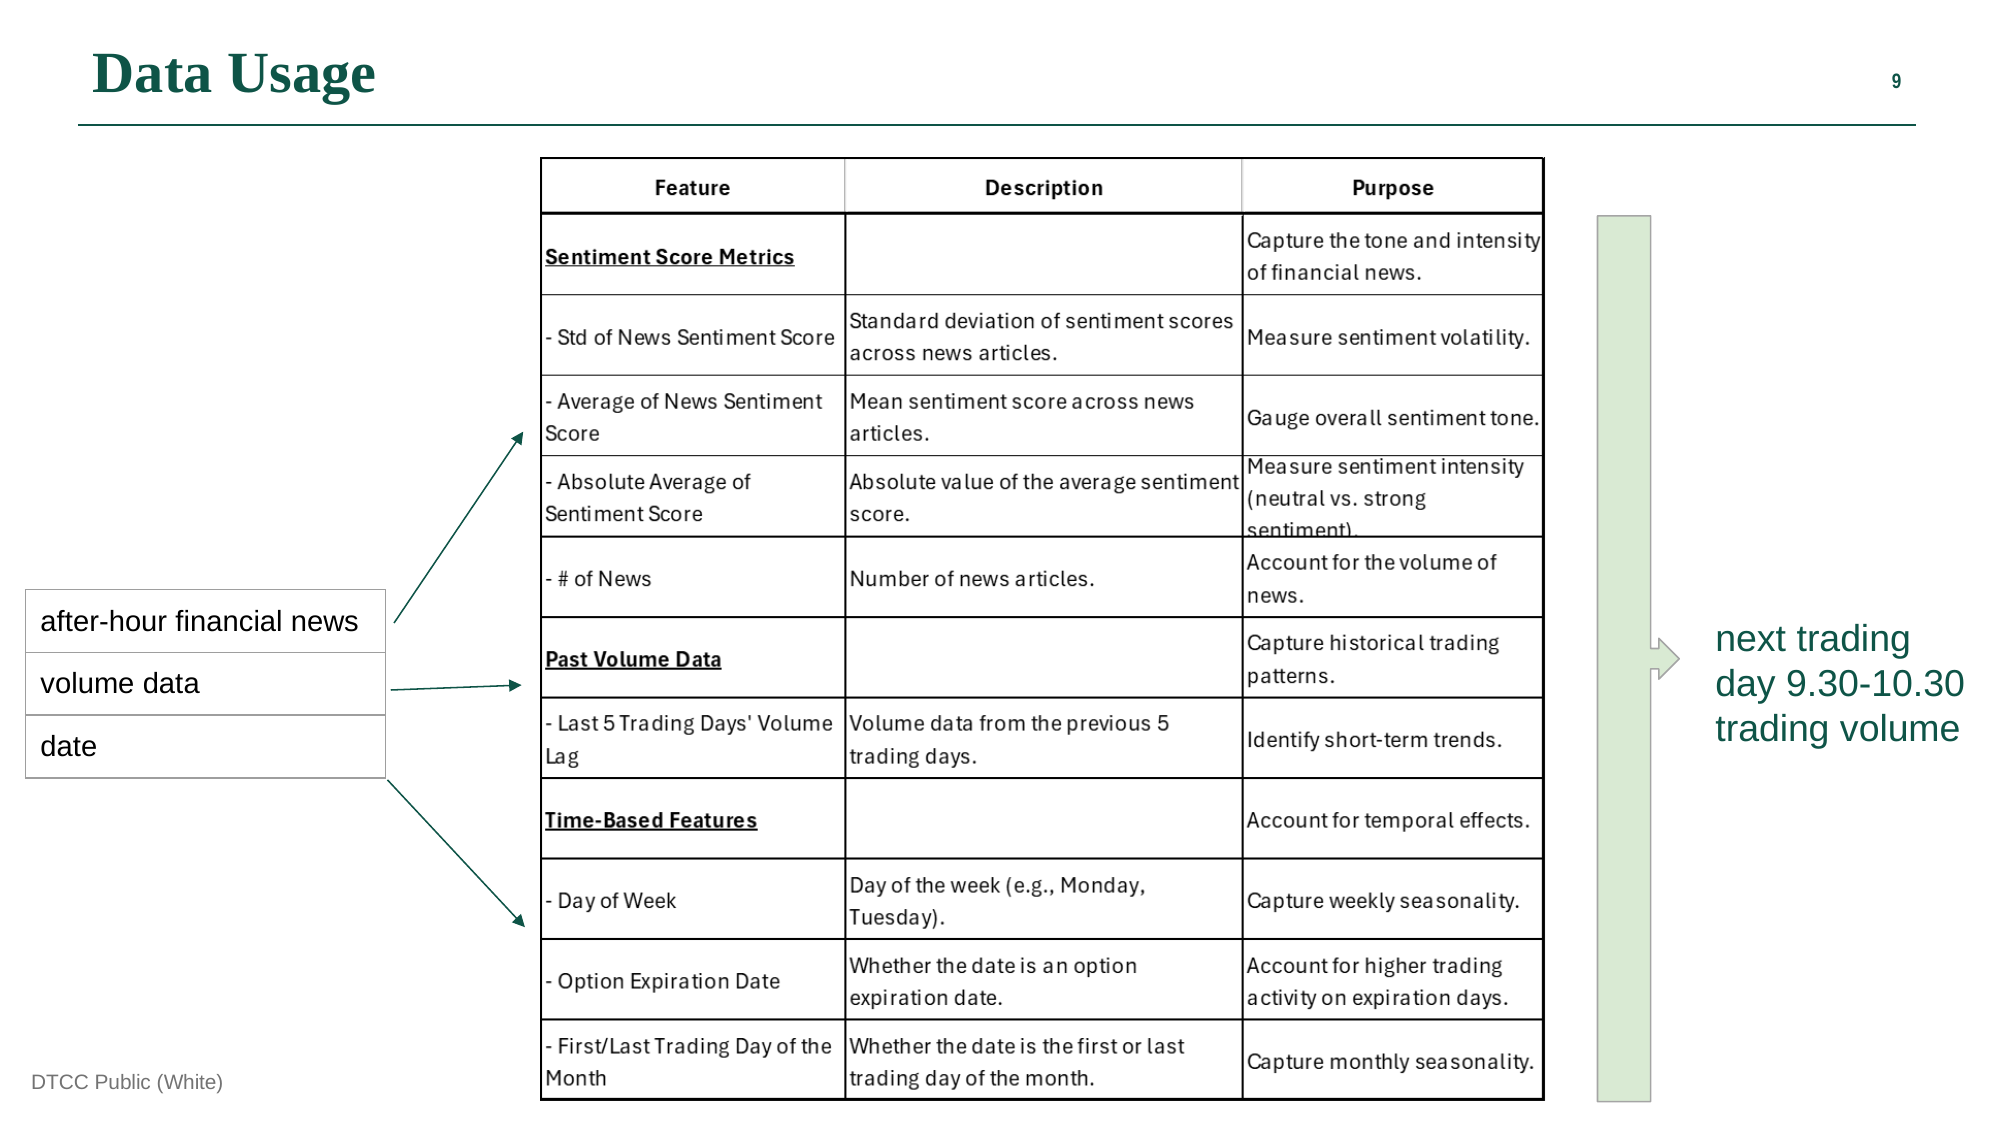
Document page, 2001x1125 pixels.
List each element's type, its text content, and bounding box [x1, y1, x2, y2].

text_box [390, 684, 522, 691]
text_box [1597, 215, 1680, 1102]
table_header after-hour financial news [26, 590, 385, 652]
picture [539, 156, 1546, 1102]
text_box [387, 779, 526, 928]
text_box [393, 431, 524, 624]
text_box Data Usage [77, 34, 1860, 124]
text_box next trading day 9.30-10.30 trading volume [1700, 598, 1992, 720]
table_cell date [26, 716, 385, 777]
table_cell volume data [26, 653, 385, 714]
